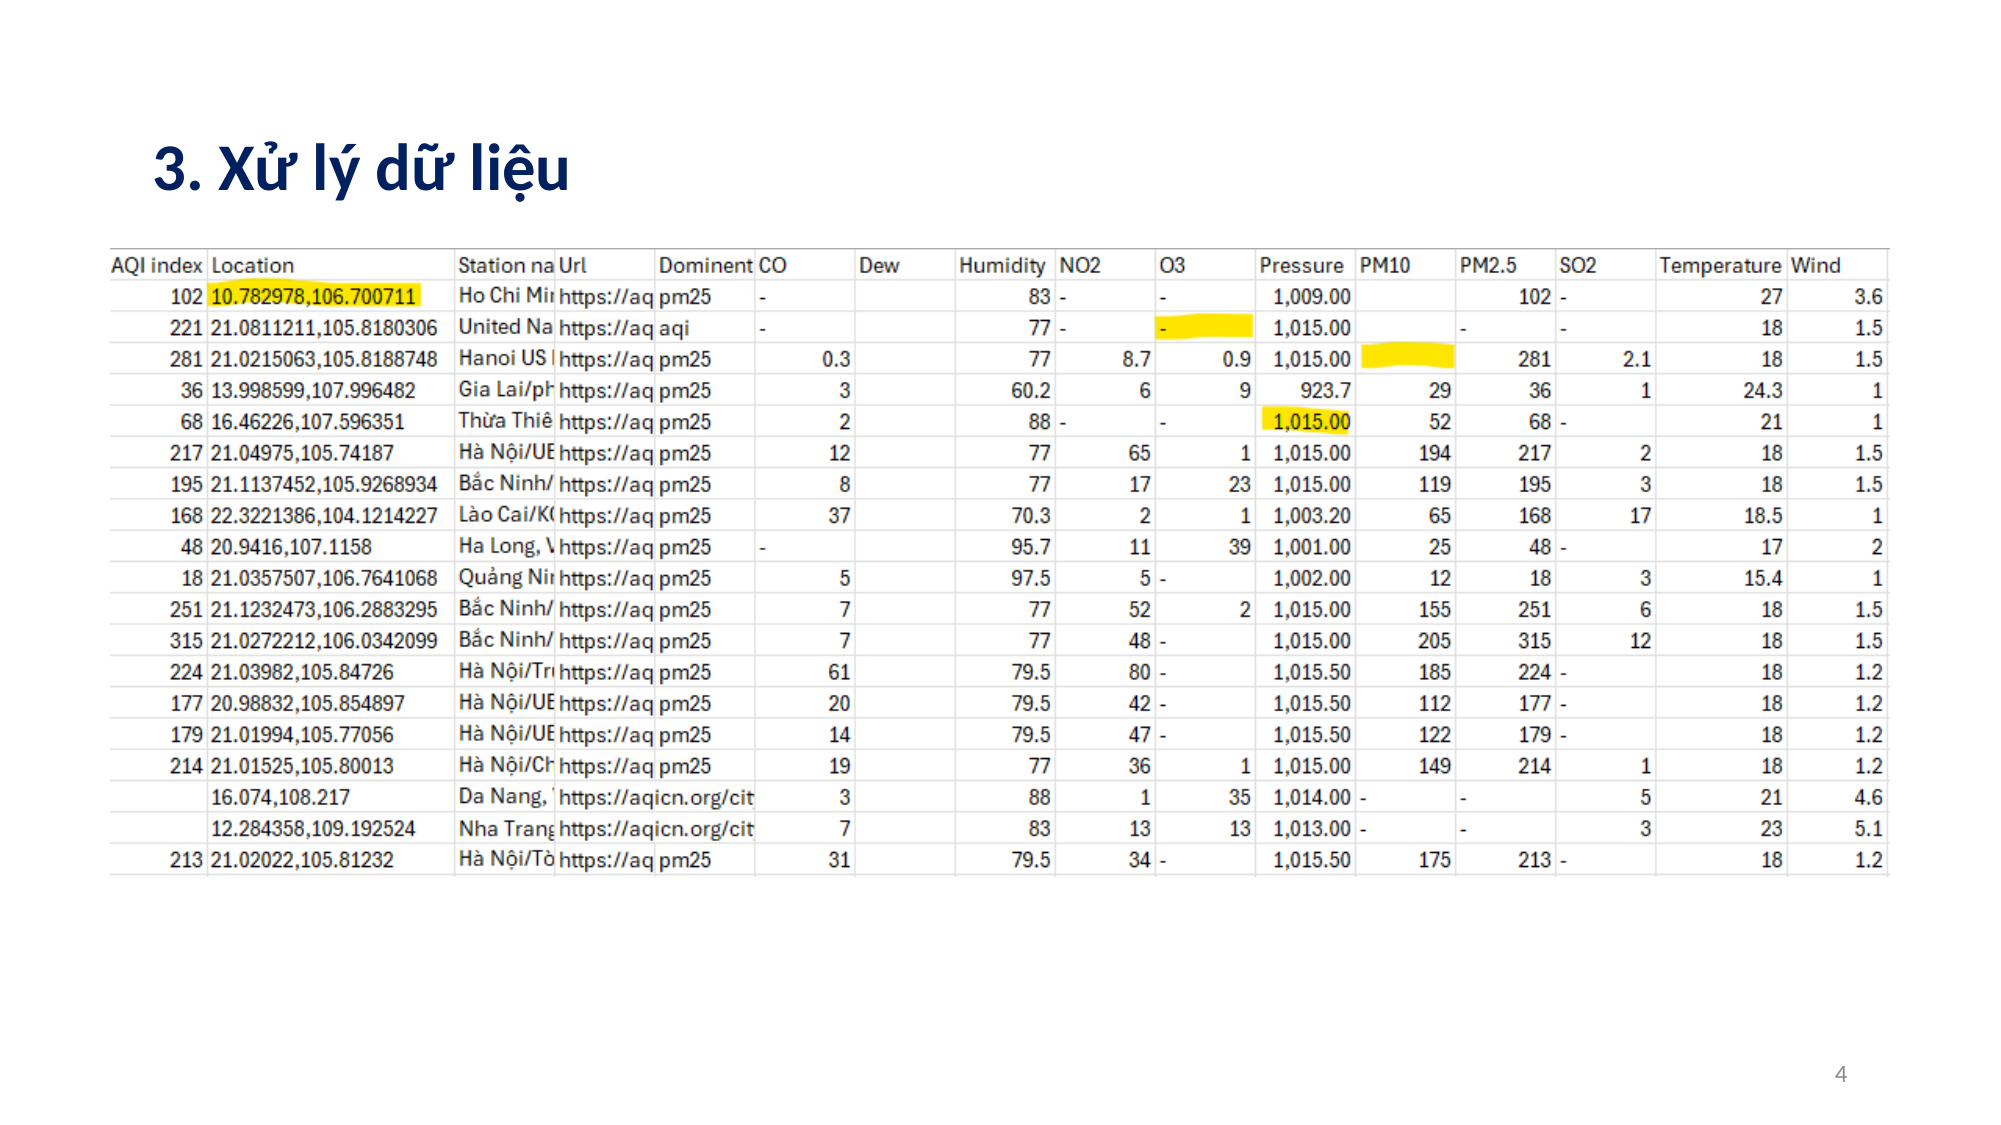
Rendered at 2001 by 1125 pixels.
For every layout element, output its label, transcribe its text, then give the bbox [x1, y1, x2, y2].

slide_number 4 [1412, 1042, 1863, 1103]
picture [110, 248, 1890, 877]
title 3. Xử lý dữ liệu [137, 59, 1863, 248]
